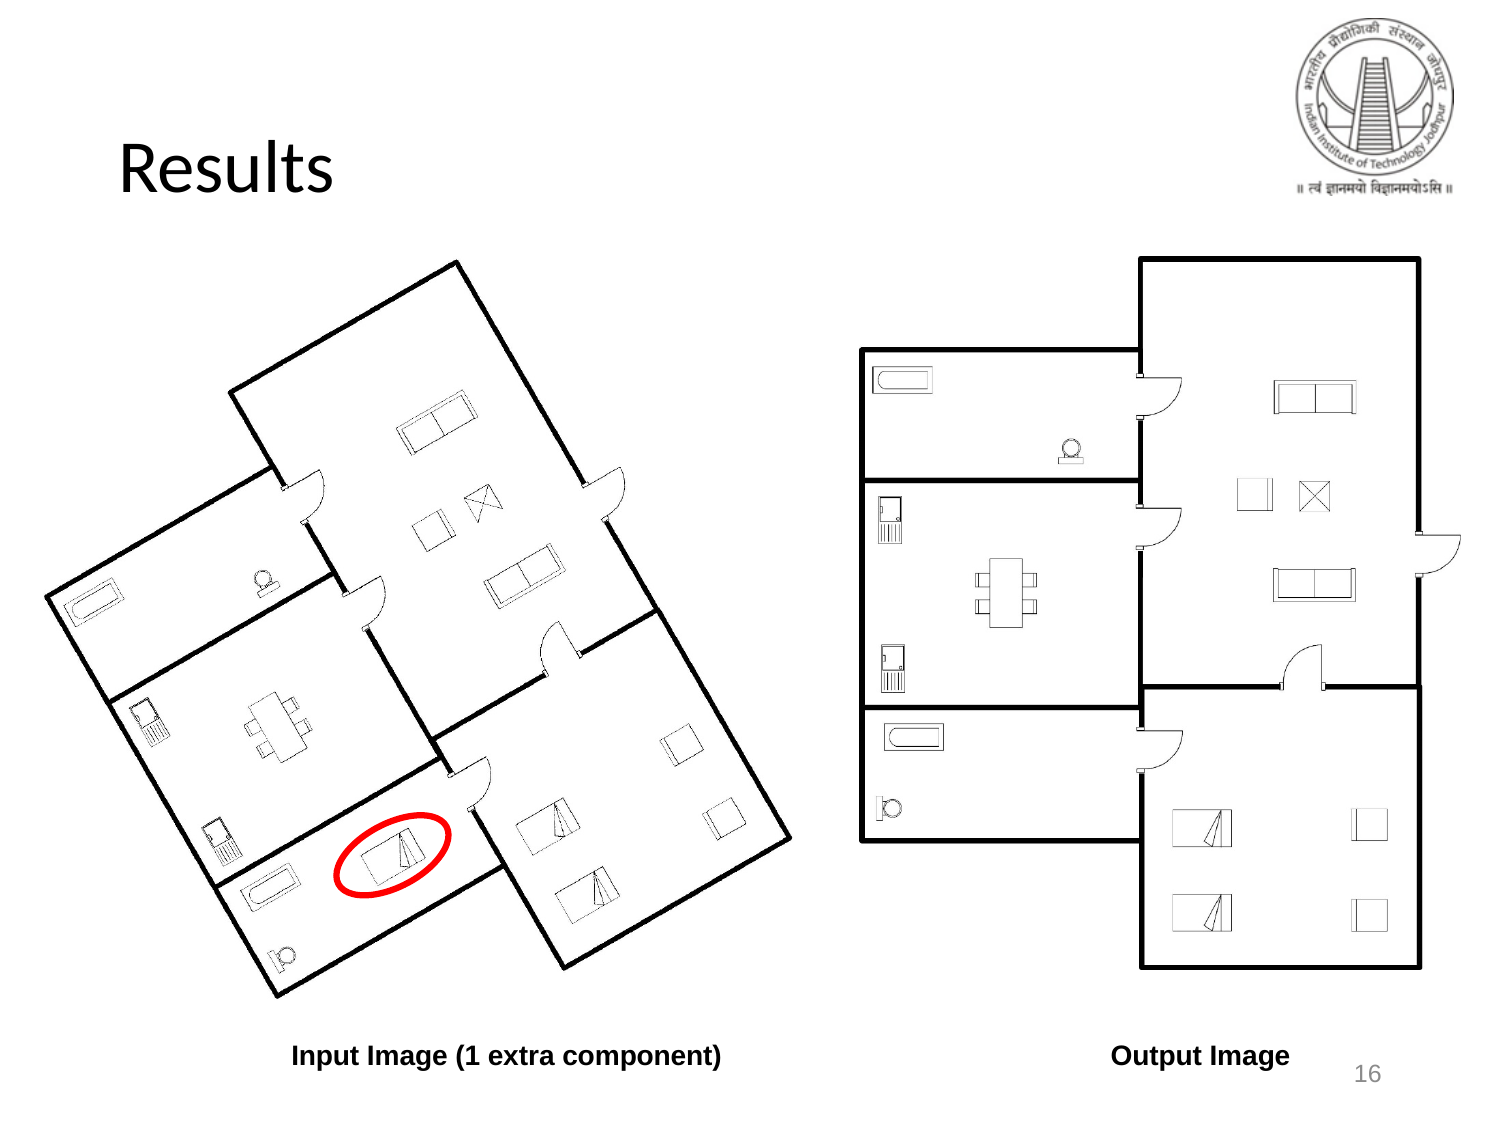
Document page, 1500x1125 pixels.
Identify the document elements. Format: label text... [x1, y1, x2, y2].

picture [1293, 18, 1454, 196]
text_box Input Image (1 extra component) [276, 1029, 801, 1079]
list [859, 256, 1461, 971]
text_box Output Image [1095, 1029, 1500, 1079]
slide_number 16 [1059, 1042, 1397, 1103]
picture [37, 253, 801, 1006]
title Results [103, 59, 1397, 278]
